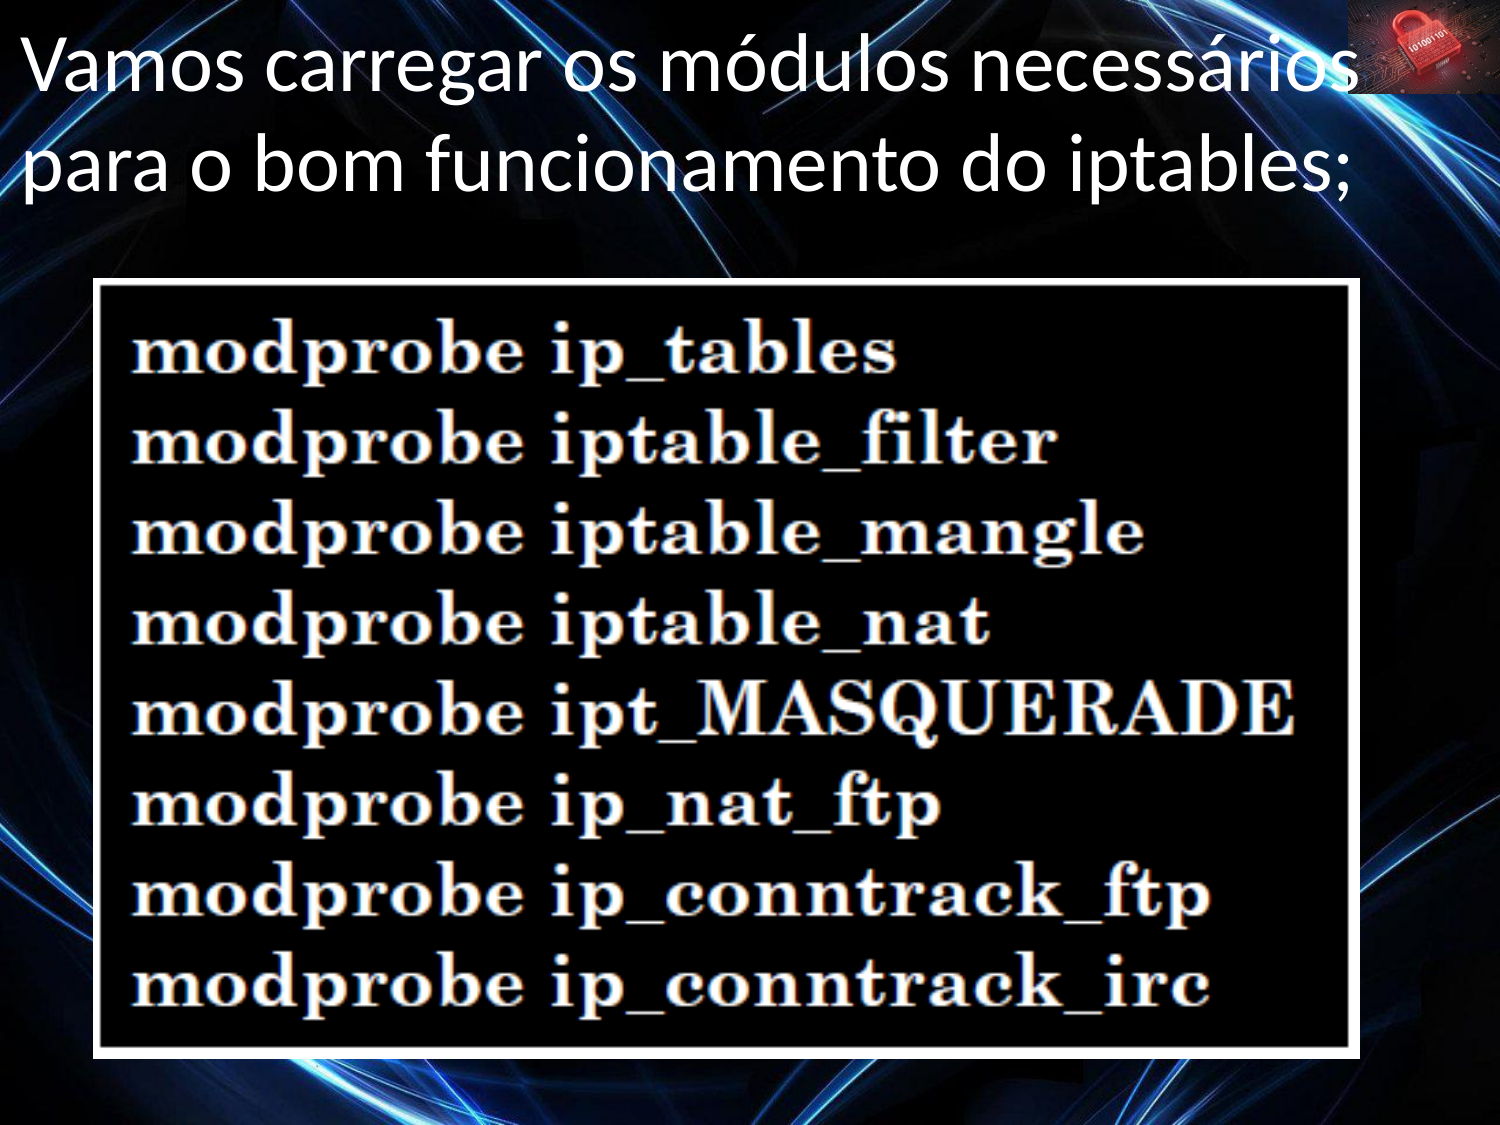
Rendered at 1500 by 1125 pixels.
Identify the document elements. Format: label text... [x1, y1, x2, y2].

picture [0, 0, 1500, 1125]
text_box Vamos carregar os módulos necessários para o bom funcionamento do iptables; [5, 0, 1447, 216]
